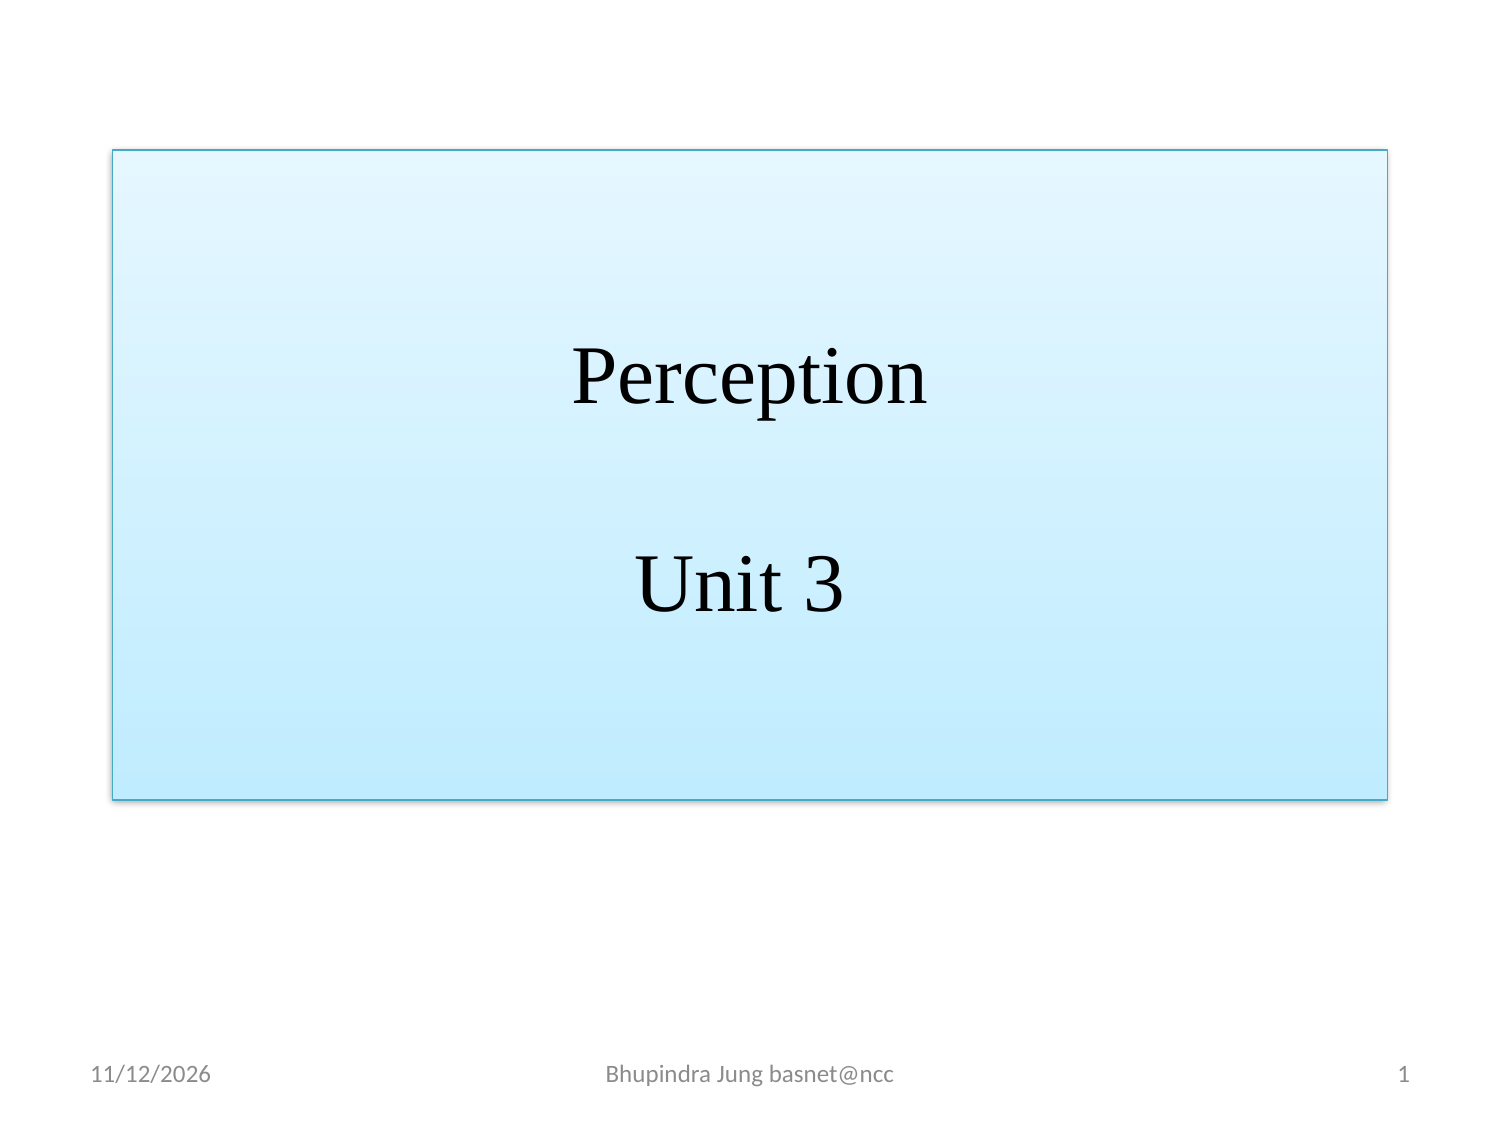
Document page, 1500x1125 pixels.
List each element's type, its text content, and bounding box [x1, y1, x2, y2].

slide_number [75, 1042, 425, 1103]
footer Bhupindra Jung basnet@ncc [512, 1042, 988, 1103]
title Perception Unit 3 [112, 149, 1388, 801]
slide_number 1 [1074, 1042, 1425, 1103]
